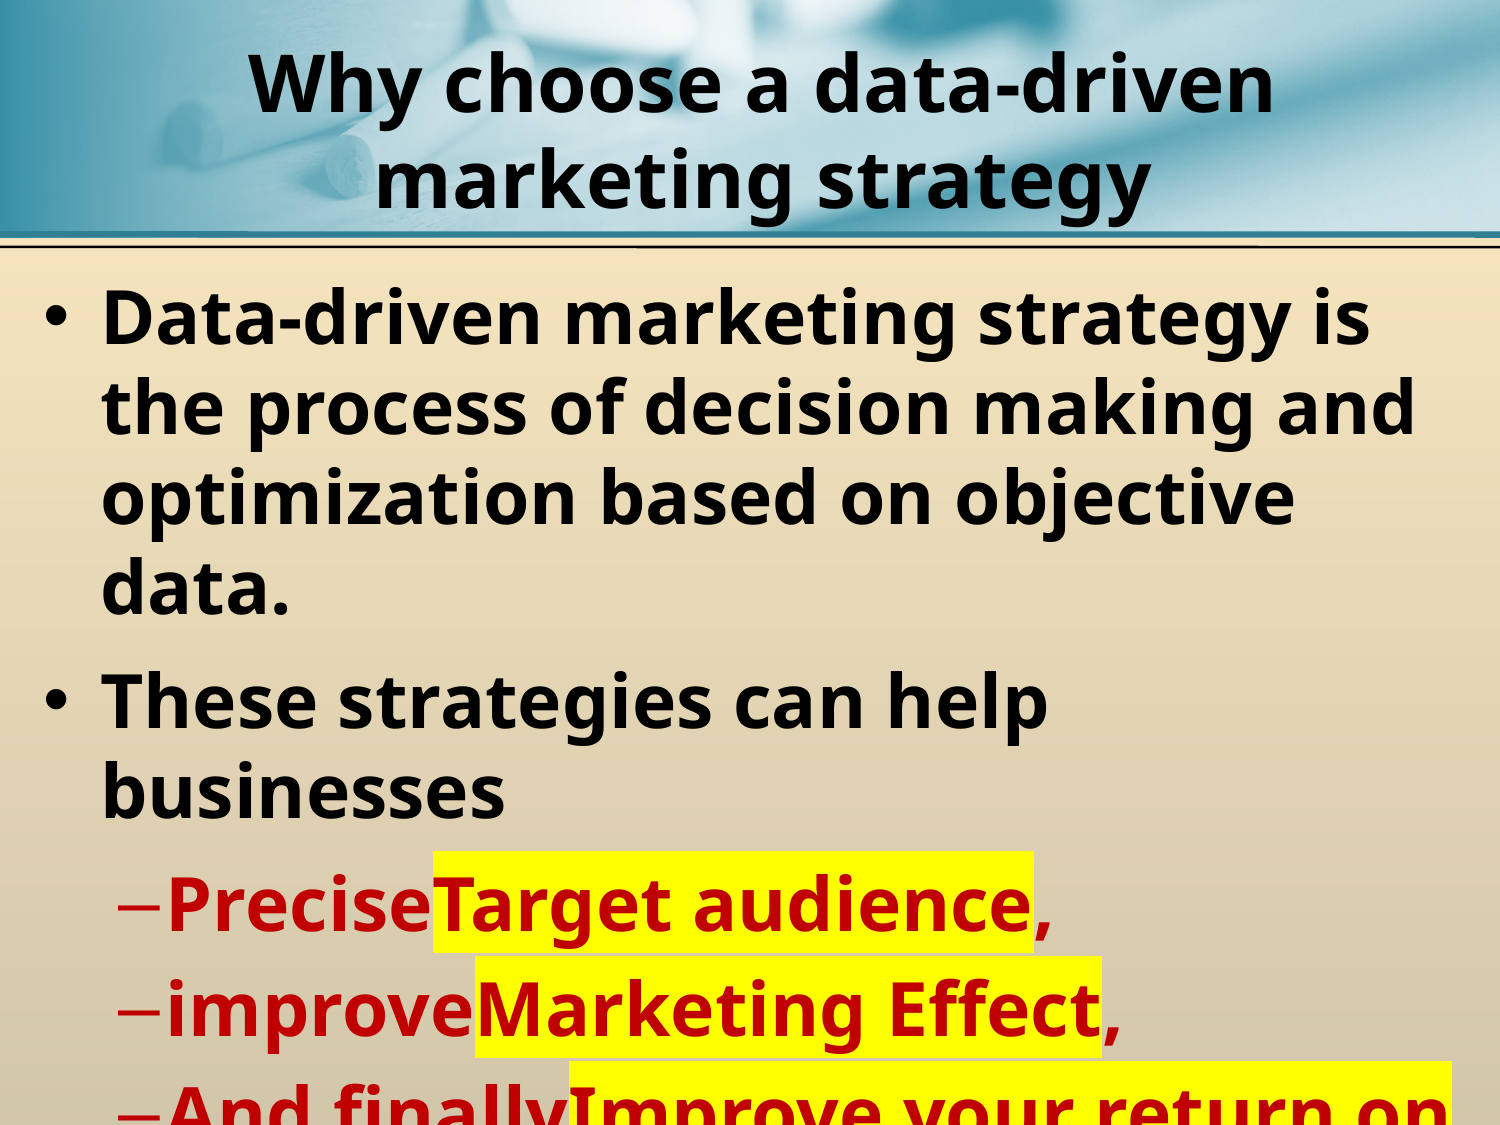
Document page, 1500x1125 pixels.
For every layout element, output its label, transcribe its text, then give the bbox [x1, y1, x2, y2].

title Why choose a data-driven marketing strategy [45, 24, 1481, 233]
list Data-driven marketing strategy is the process of decision making and optimization based on objective data. These strategies can help businesses PreciseTarget audience, improveMarketing Effect, And finallyImprove your return on investment(ROI) [29, 262, 1481, 1103]
